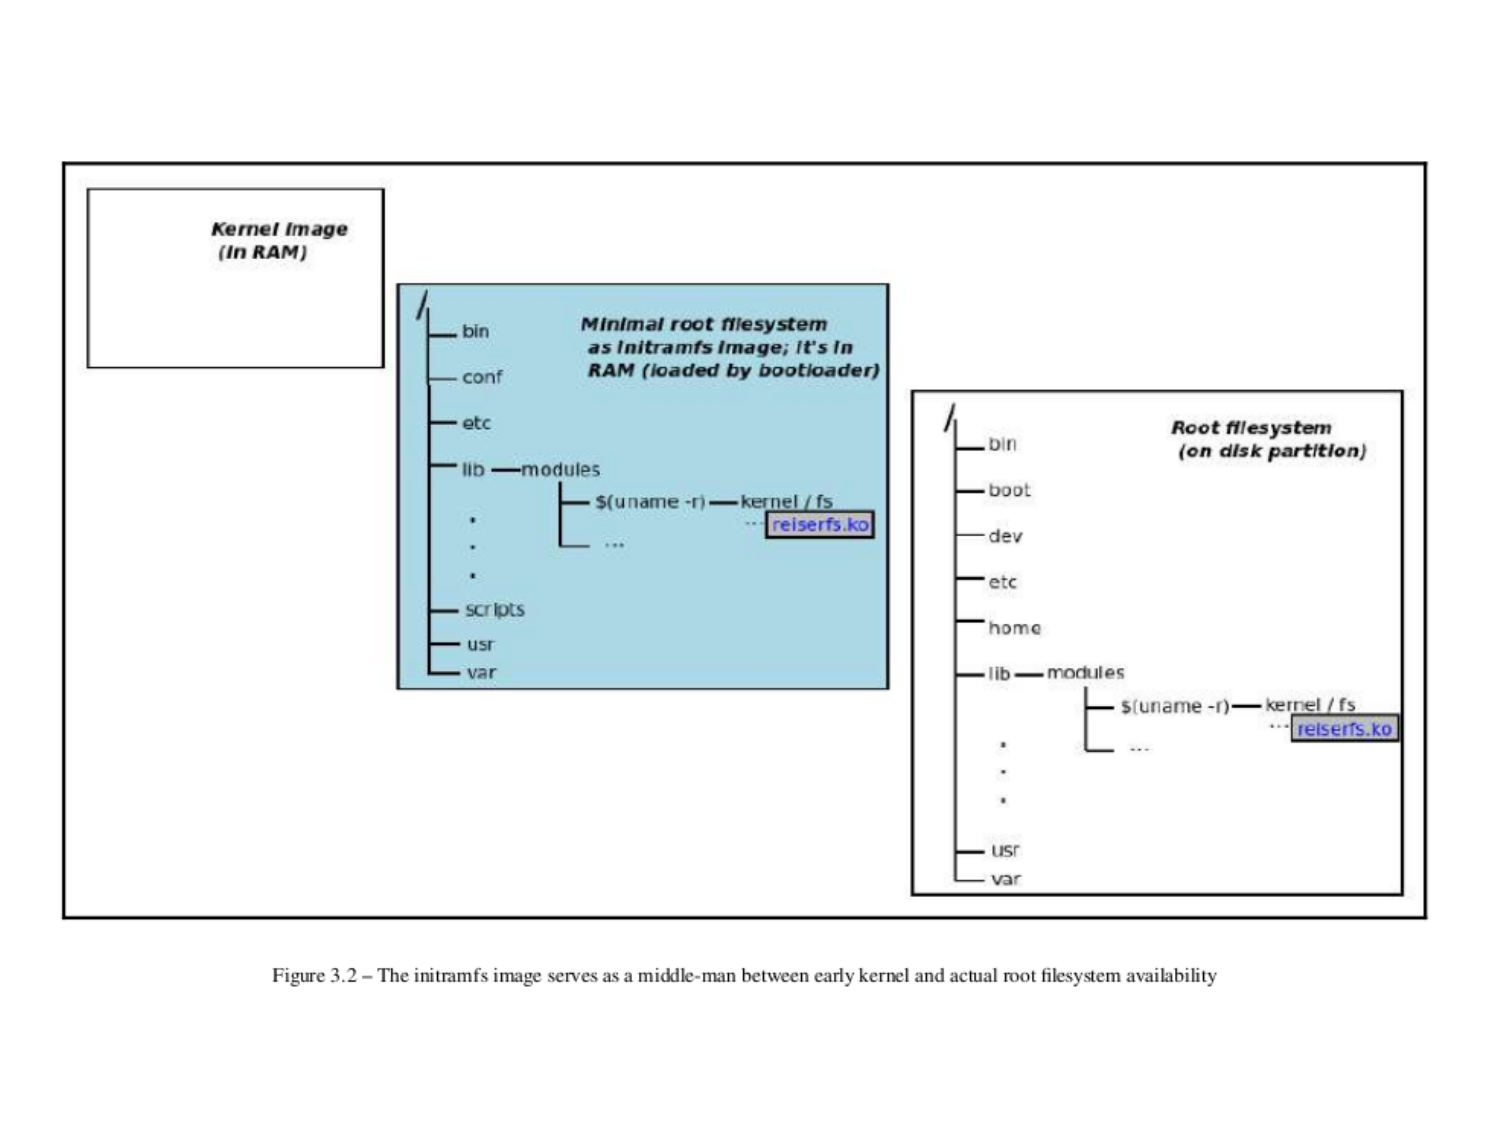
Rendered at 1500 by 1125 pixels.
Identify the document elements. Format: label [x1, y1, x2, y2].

picture [3, 119, 1500, 1009]
